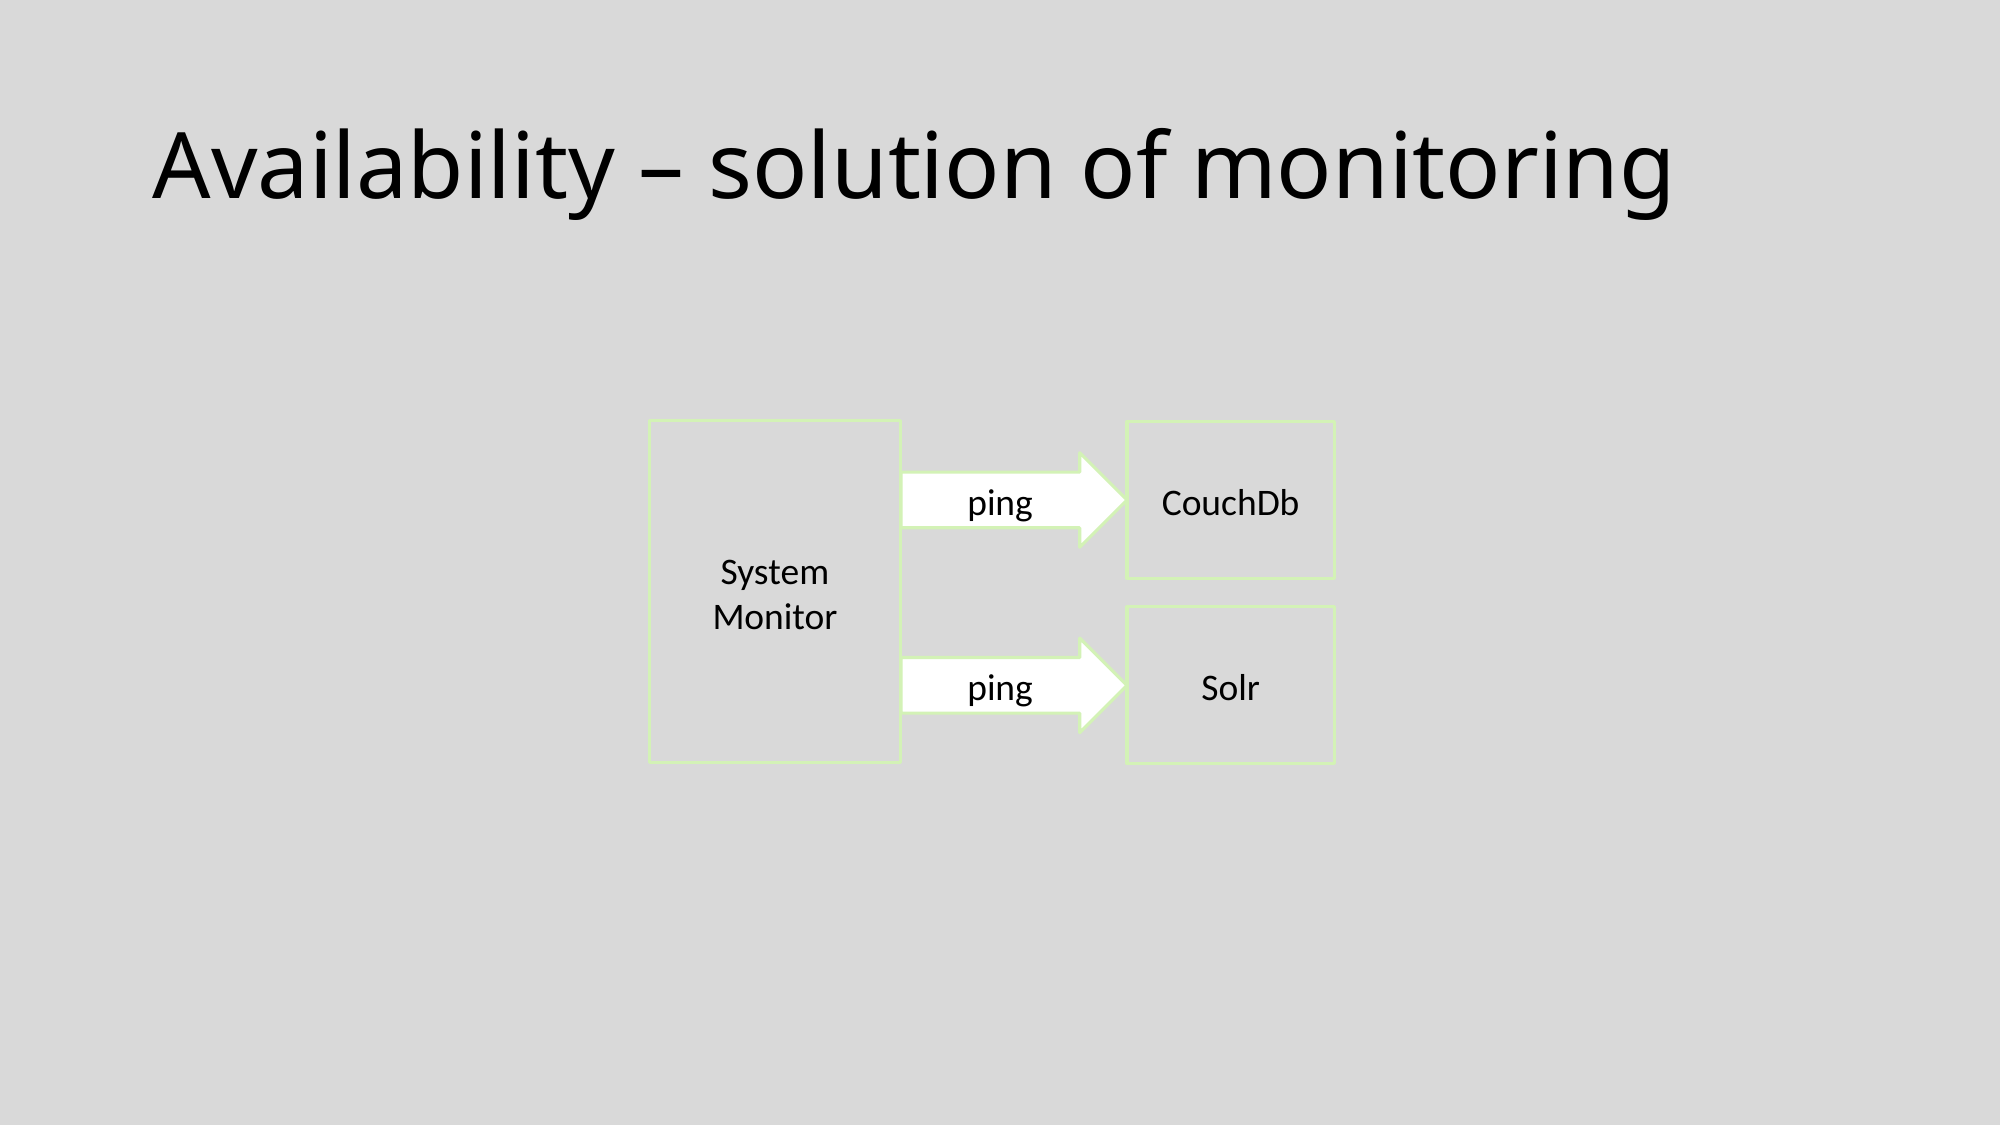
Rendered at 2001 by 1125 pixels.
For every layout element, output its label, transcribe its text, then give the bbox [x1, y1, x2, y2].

text_box ping [900, 452, 1128, 548]
text_box Solr [1127, 606, 1335, 764]
text_box ping [900, 638, 1128, 733]
text_box System Monitor [649, 420, 901, 763]
text_box CouchDb [1127, 421, 1335, 579]
title Availability – solution of monitoring [137, 59, 1863, 278]
